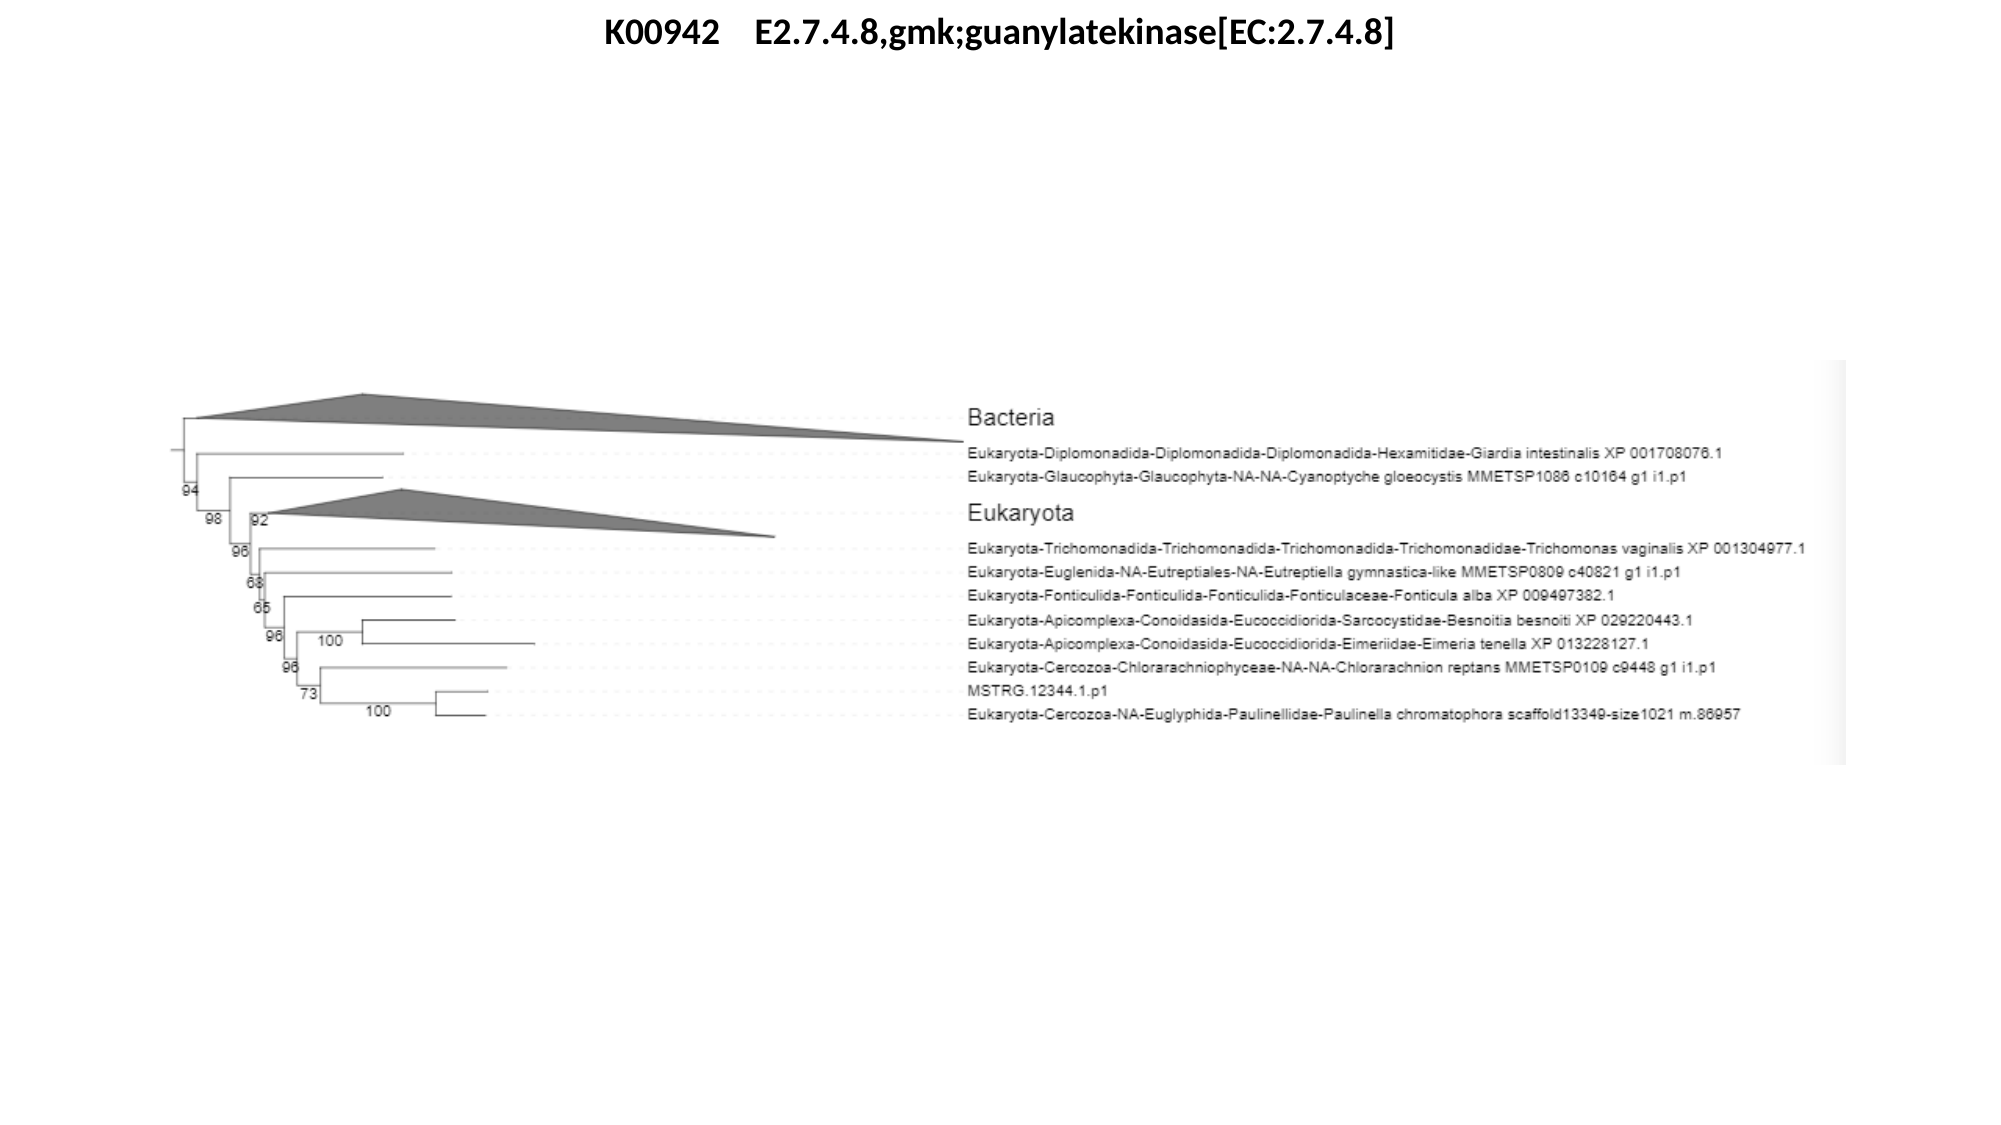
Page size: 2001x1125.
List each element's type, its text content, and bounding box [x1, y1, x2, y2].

text_box K00942 E2.7.4.8,gmk;guanylatekinase[EC:2.7.4.8] [0, 0, 2000, 60]
picture [154, 360, 1846, 765]
